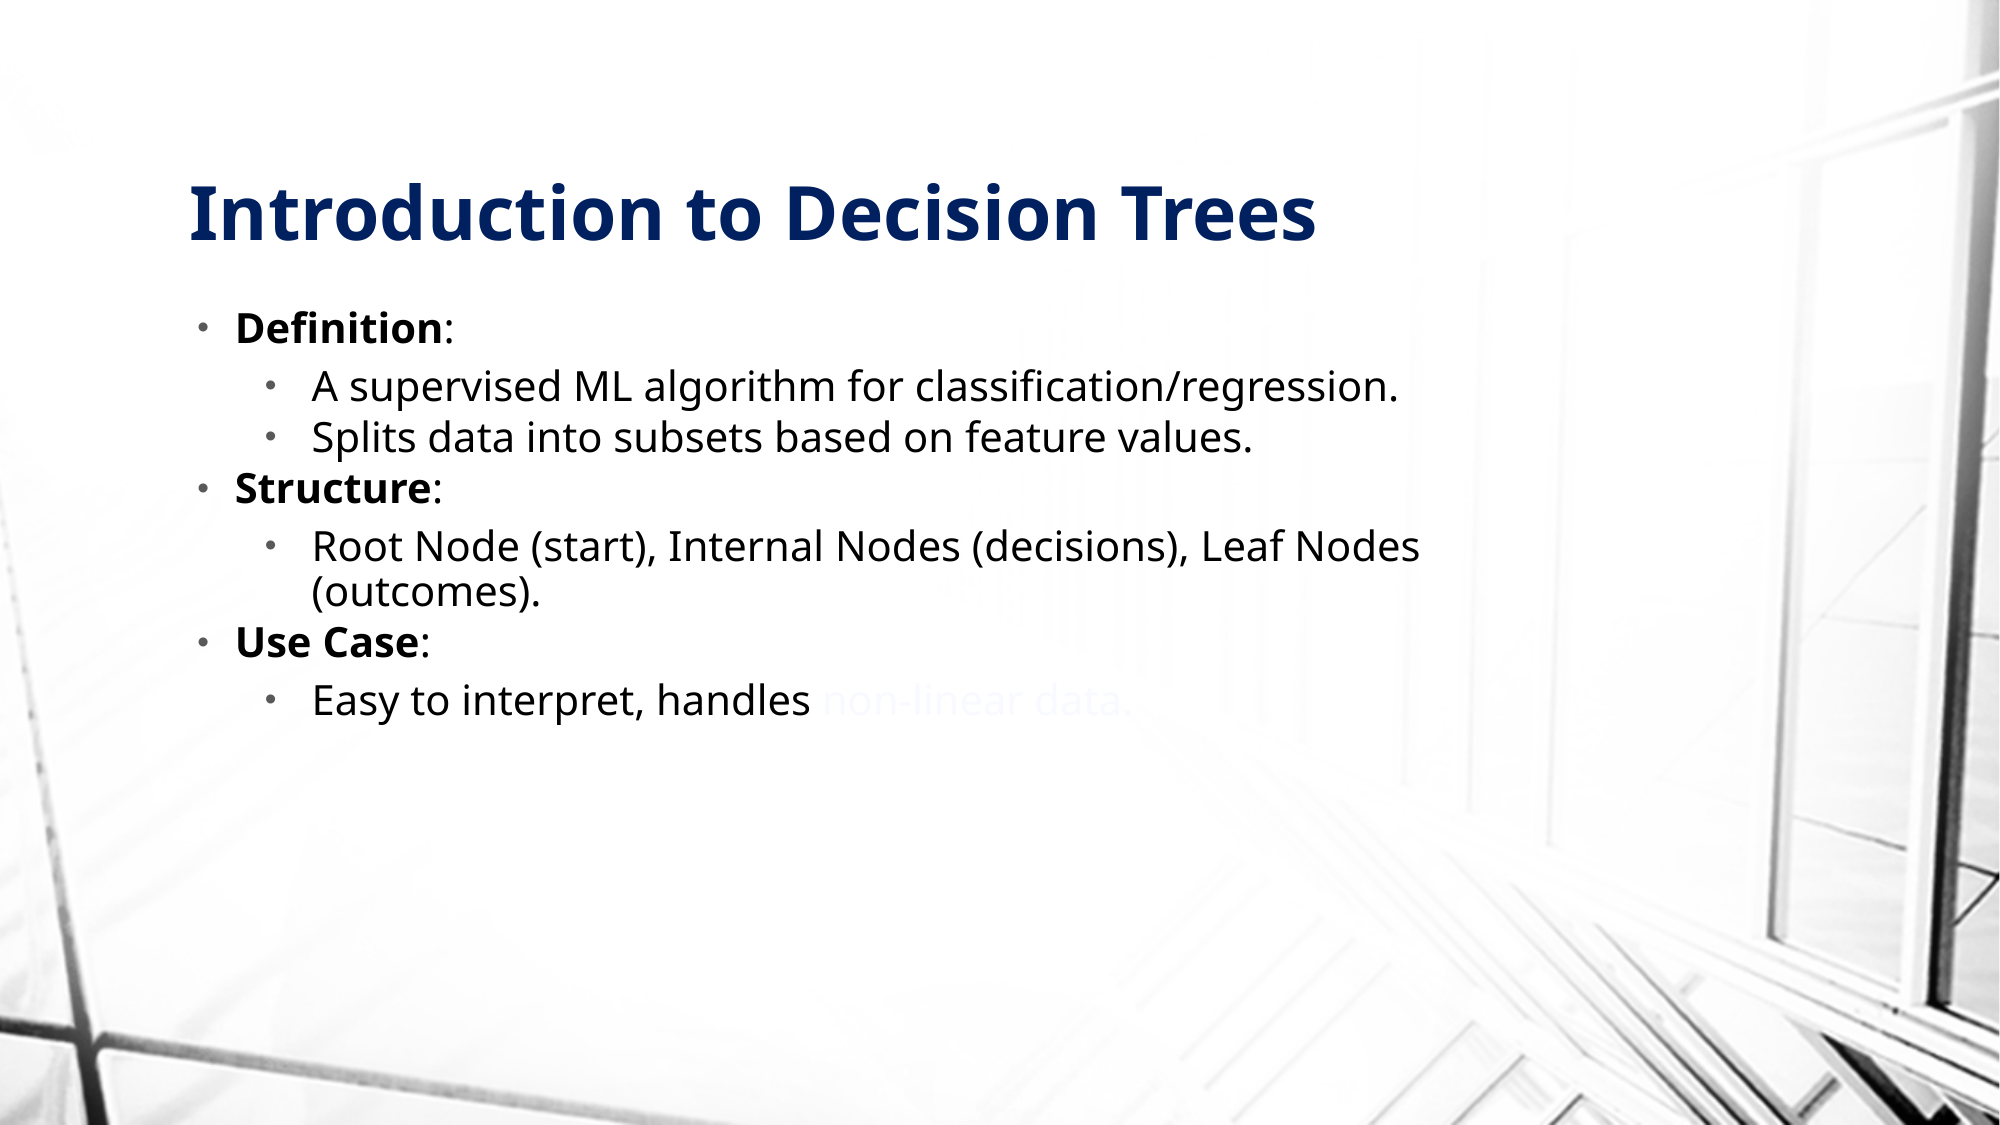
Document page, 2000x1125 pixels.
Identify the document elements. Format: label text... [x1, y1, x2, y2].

title Introduction to Decision Trees [174, 87, 1600, 263]
picture [0, 0, 2000, 1125]
list Definition: A supervised ML algorithm for classification/regression. Splits data into subsets based on feature values. Structure: Root Node (start), Internal Nodes (decisions), Leaf Nodes (outcomes). Use Case: Easy to interpret, handles non-linear data. [174, 299, 1600, 988]
